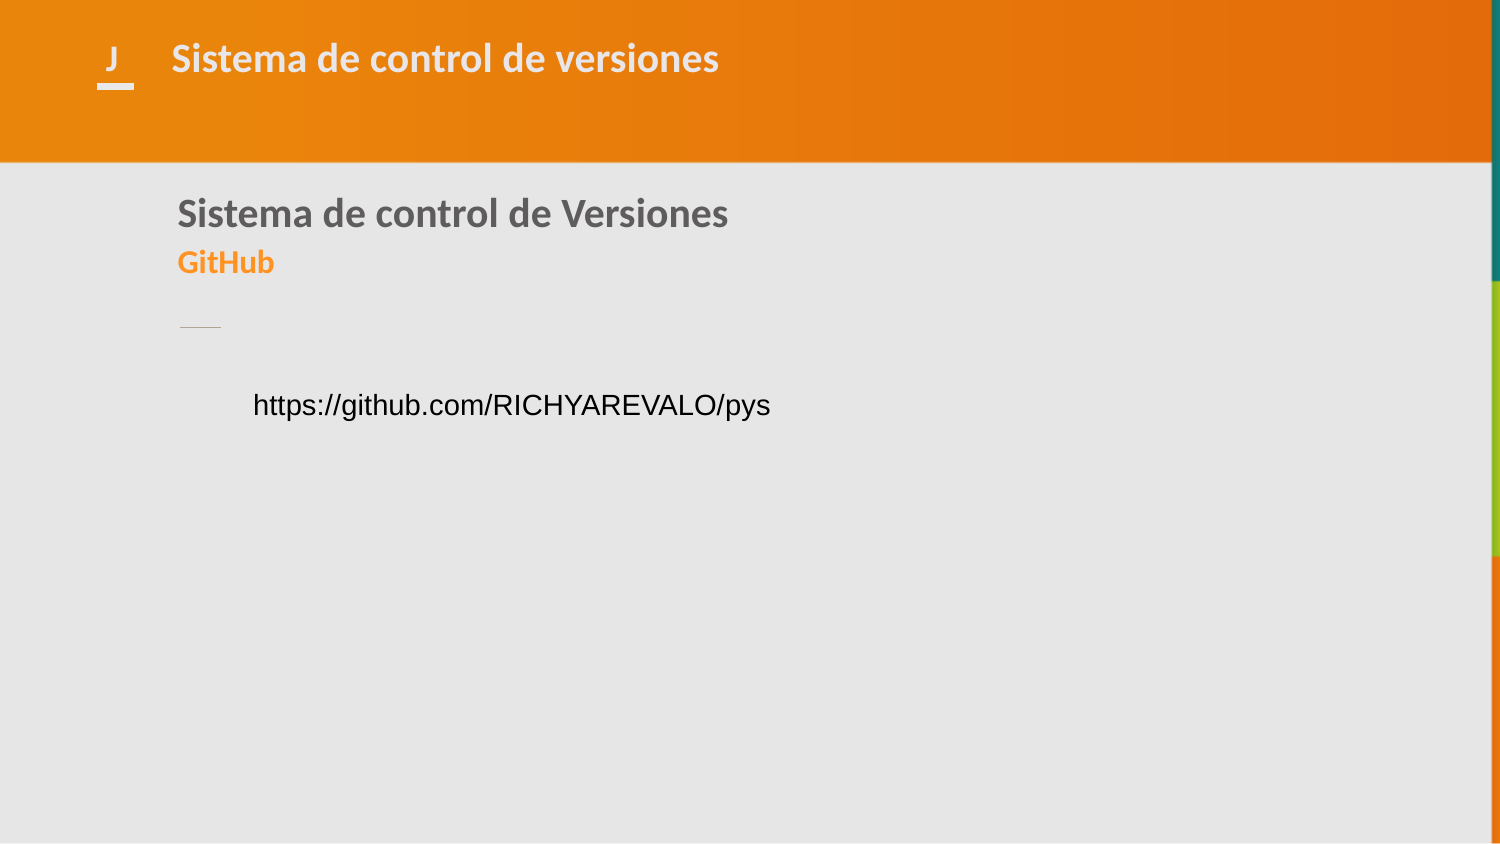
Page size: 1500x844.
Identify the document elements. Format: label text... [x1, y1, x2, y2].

text_box GitHub [162, 232, 588, 288]
text_box J [90, 26, 137, 88]
text_box Sistema de control de versiones [156, 23, 877, 90]
picture [0, 0, 1500, 844]
text_box Sistema de control de Versiones [162, 178, 966, 244]
text_box https://github.com/RICHYAREVALO/pys [238, 371, 1167, 437]
